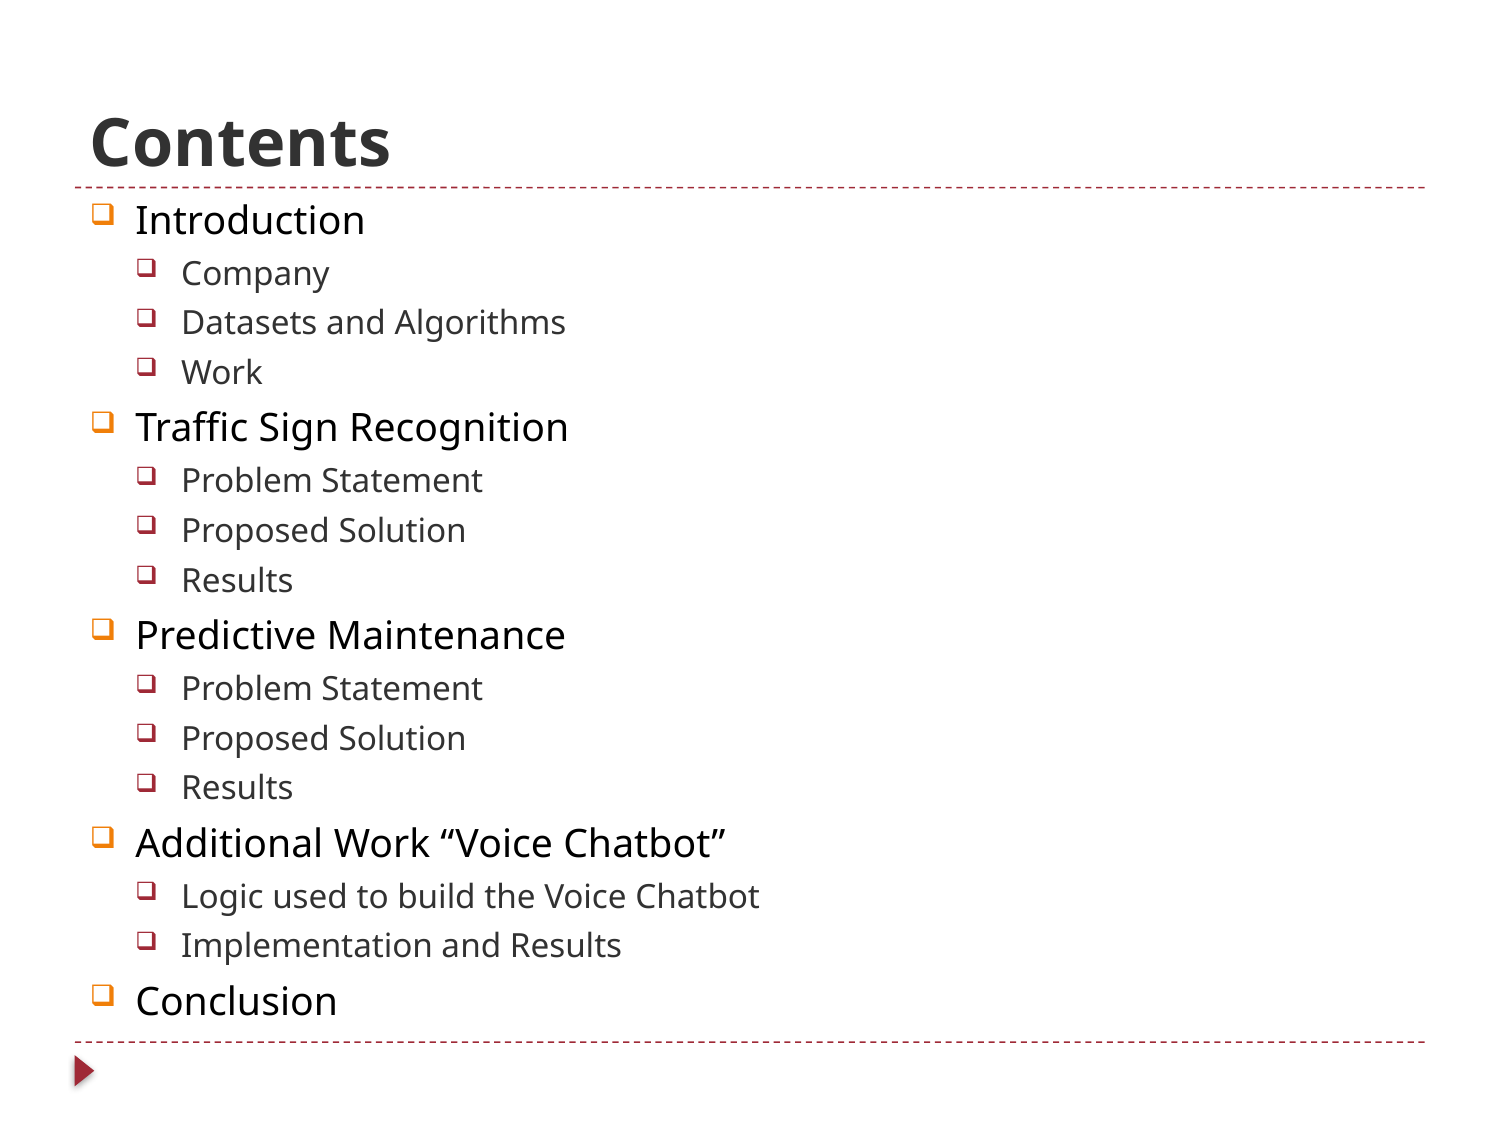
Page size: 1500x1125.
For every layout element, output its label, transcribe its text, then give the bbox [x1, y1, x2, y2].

list Introduction Company Datasets and Algorithms Work Traffic Sign Recognition Problem Statement Proposed Solution Results Predictive Maintenance Problem Statement Proposed Solution Results Additional Work “Voice Chatbot” Logic used to build the Voice Chatbot Implementation and Results Conclusion [75, 187, 1425, 1038]
title Contents [75, 24, 1425, 187]
